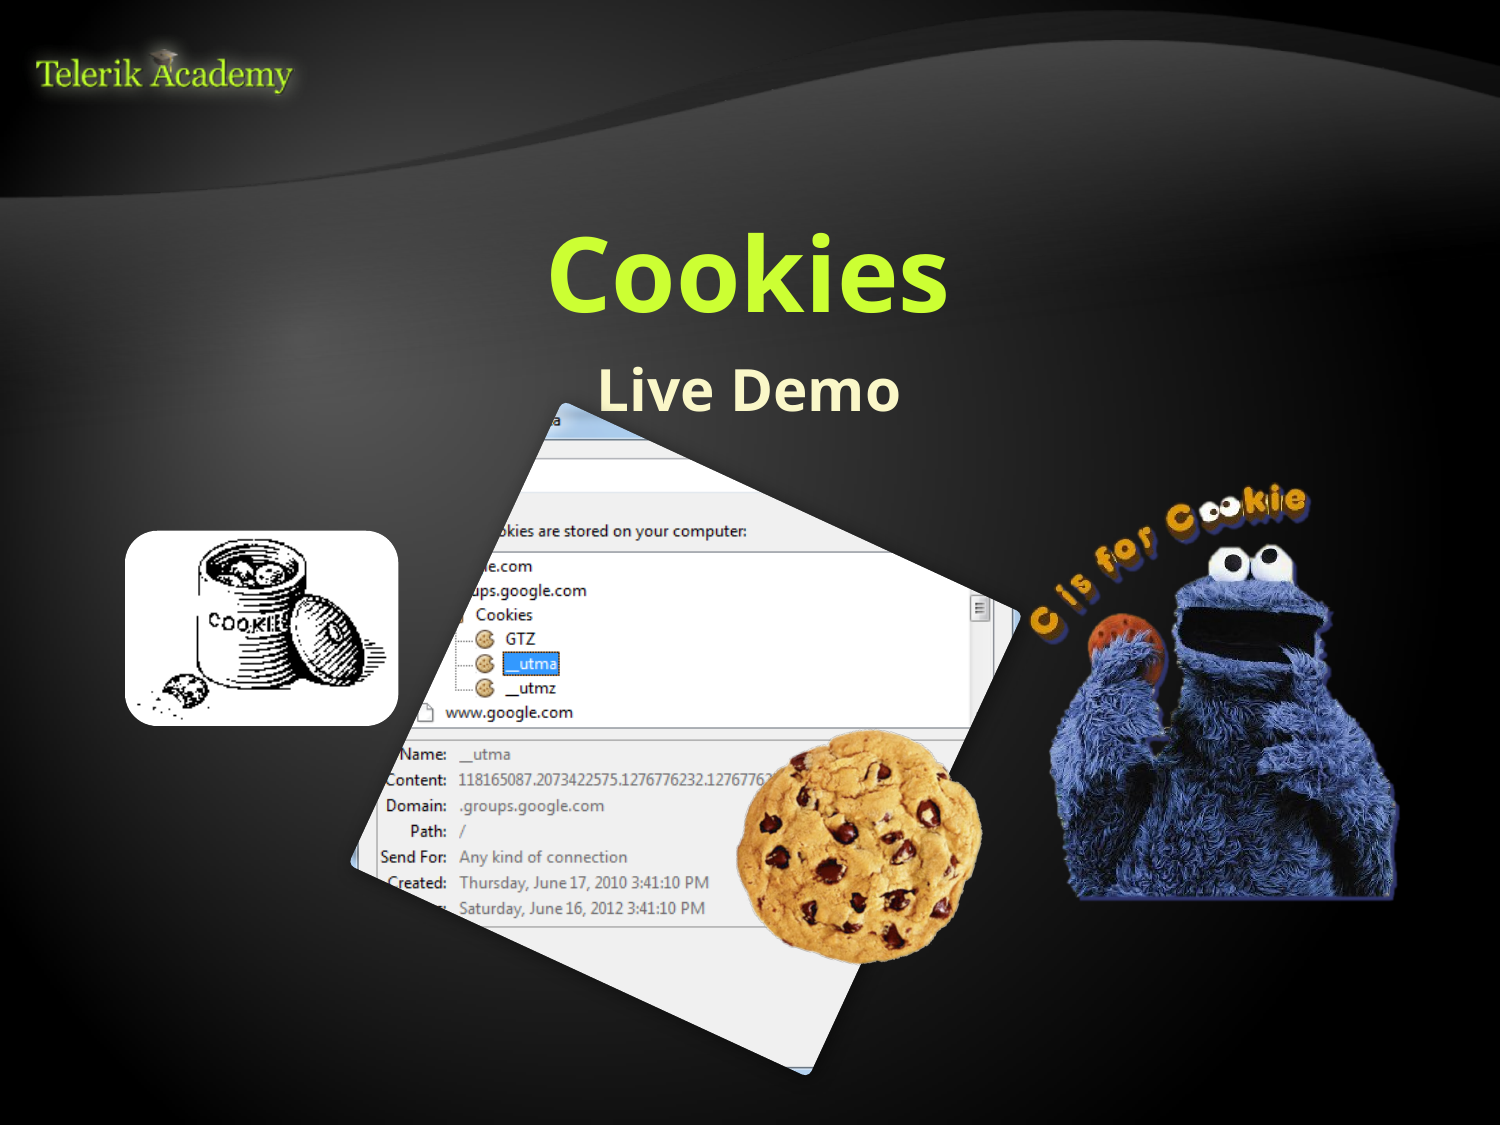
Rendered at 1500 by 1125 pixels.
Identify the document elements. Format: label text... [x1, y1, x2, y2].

title Cookies [104, 200, 1392, 330]
subtitle Live Demo [99, 341, 1400, 436]
picture [0, 0, 1500, 1125]
